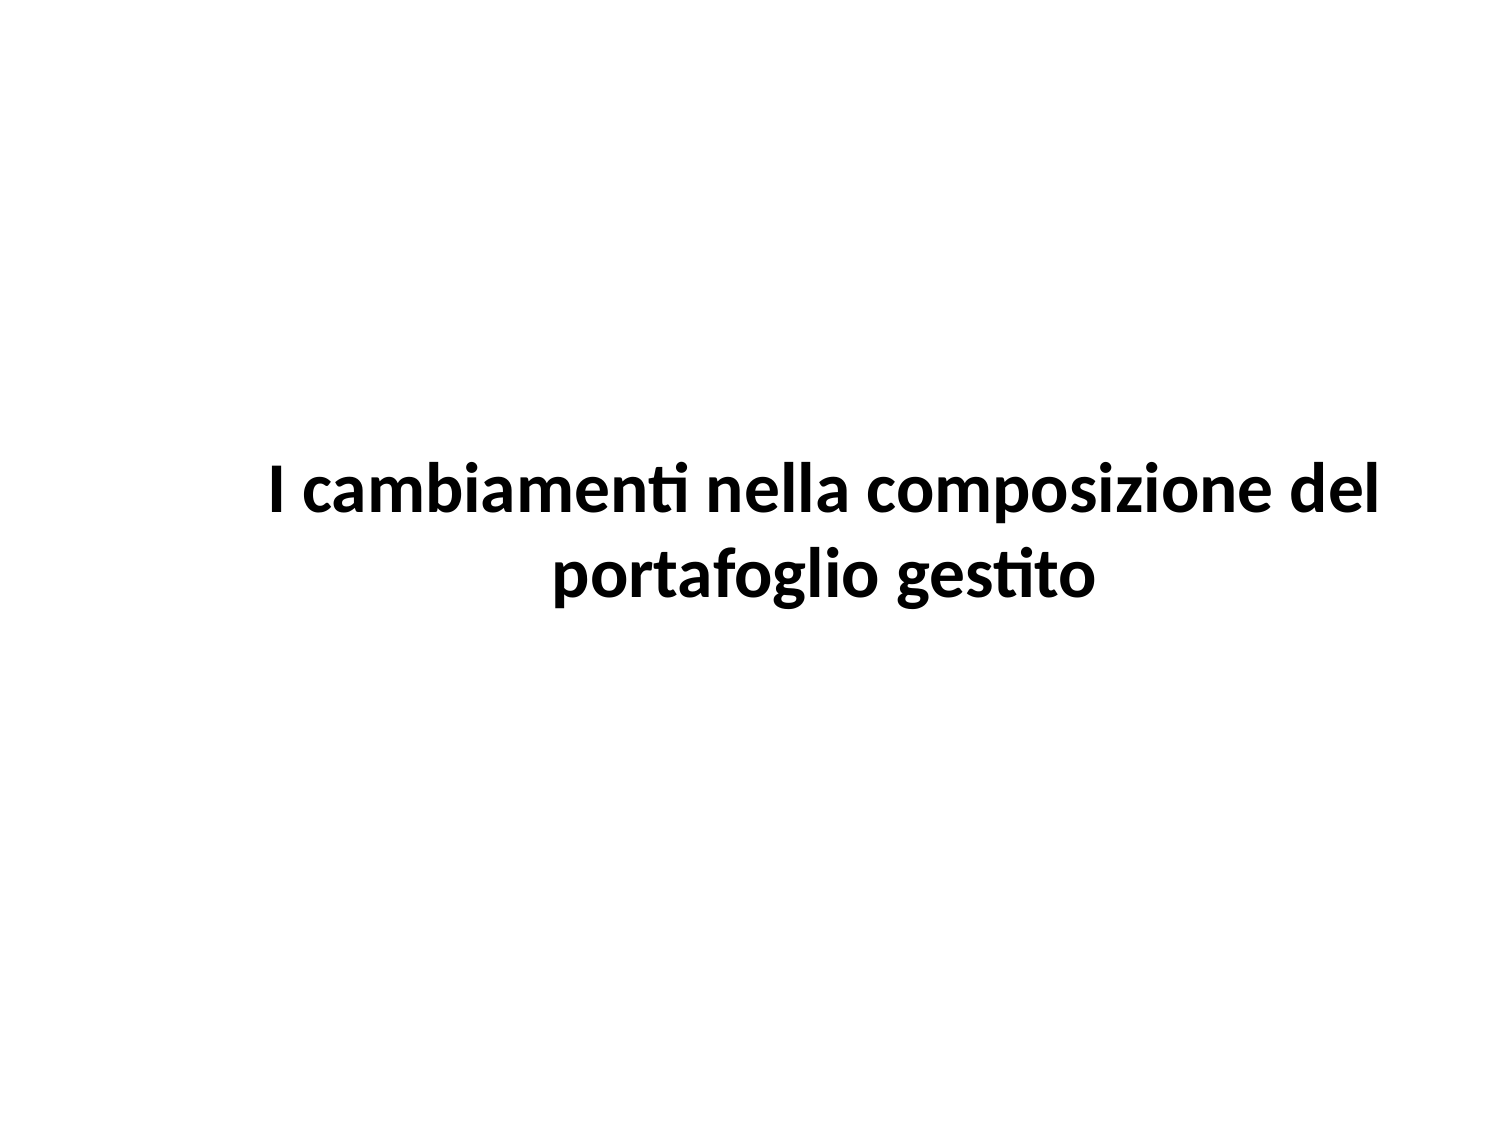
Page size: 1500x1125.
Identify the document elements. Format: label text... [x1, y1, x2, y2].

title I cambiamenti nella composizione del portafoglio gestito [150, 432, 1500, 621]
